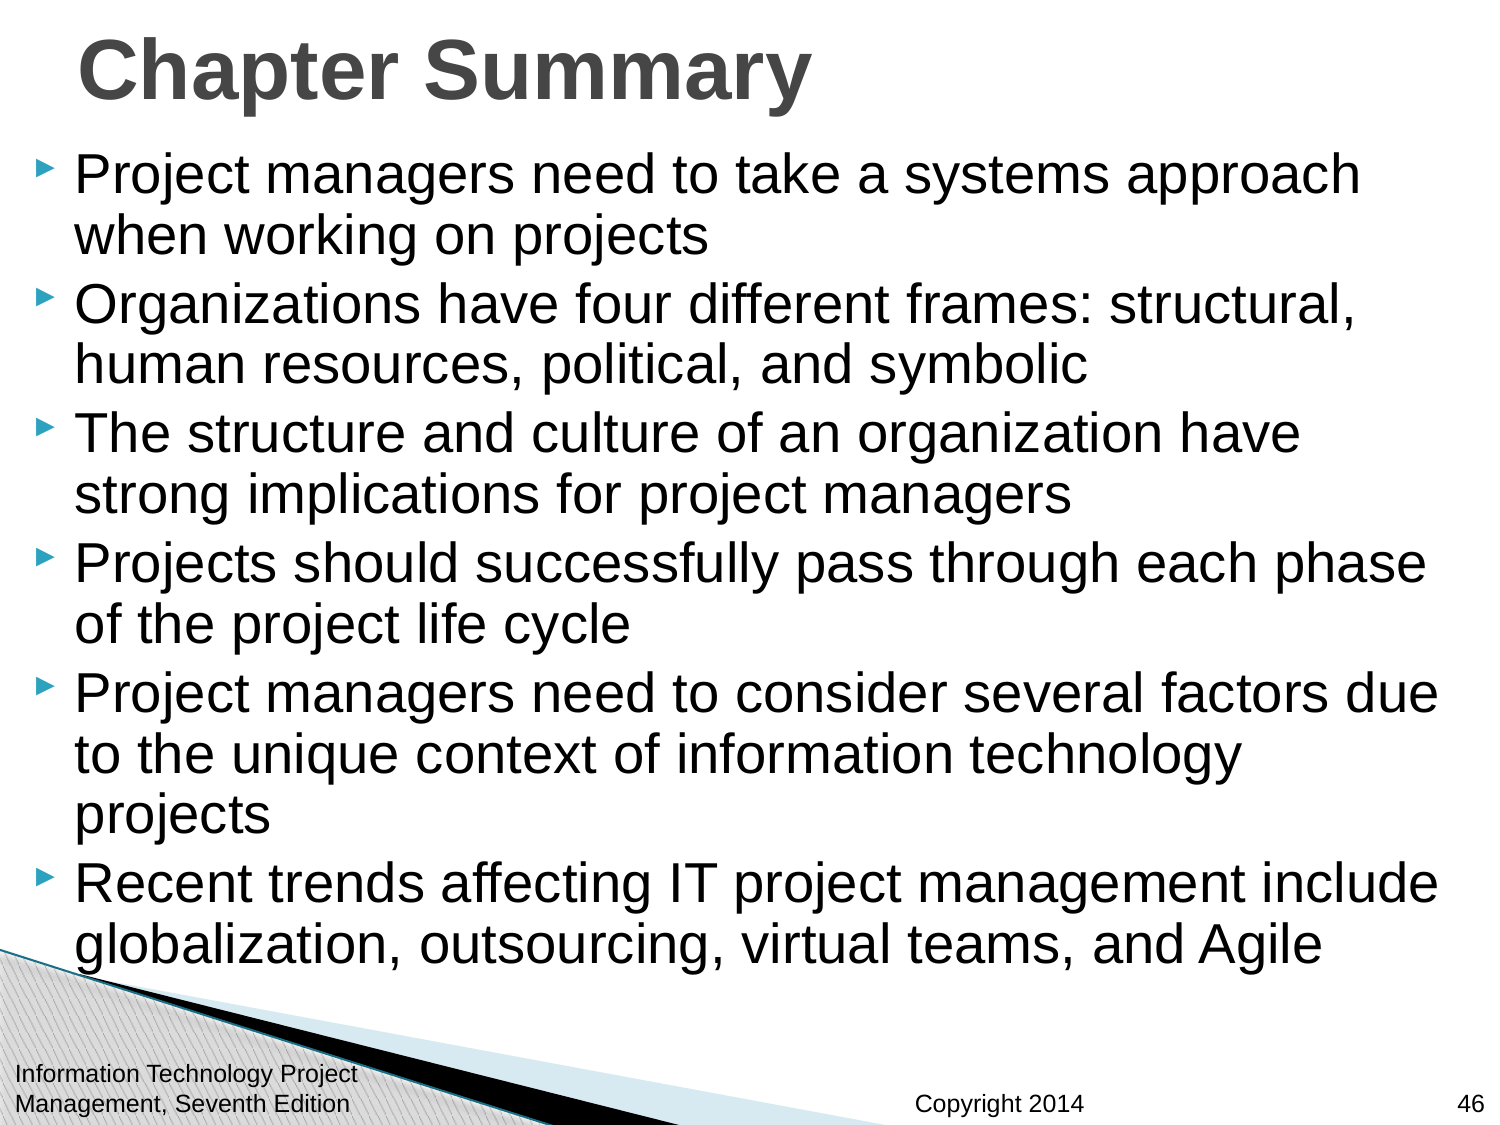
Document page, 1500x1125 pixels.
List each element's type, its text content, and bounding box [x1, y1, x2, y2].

footer Information Technology Project Management, Seventh Edition [0, 1065, 425, 1125]
title Chapter Summary [62, 6, 1425, 124]
list Project managers need to take a systems approach when working on projects Organizations have four different frames: structural, human resources, political, and symbolic The structure and culture of an organization have strong implications for project managers Projects should successfully pass through each phase of the project life cycle Project managers need to consider several factors due to the unique context of information technology projects Recent trends affecting IT project management include globalization, outsourcing, virtual teams, and Agile [0, 137, 1463, 938]
slide_number 46 [1408, 1065, 1500, 1125]
